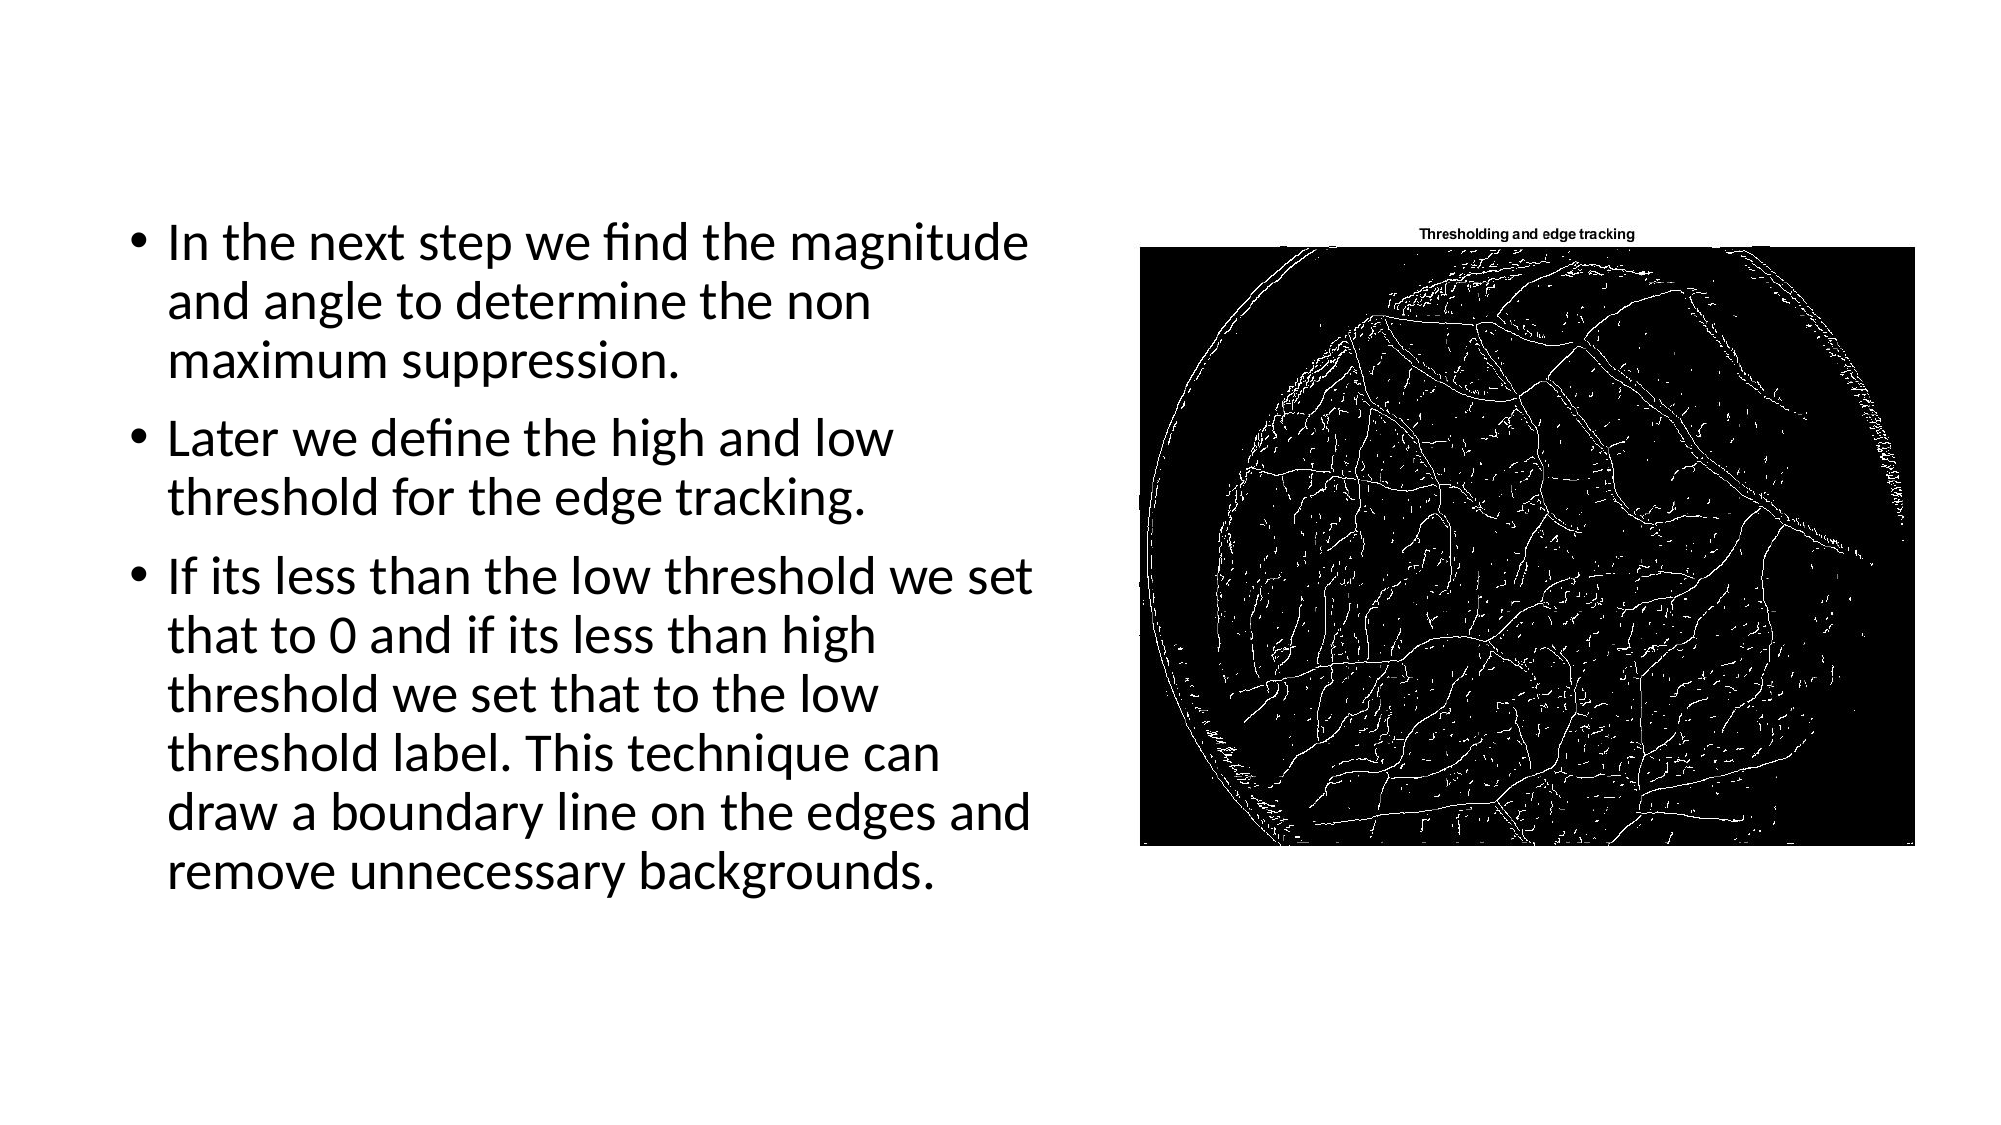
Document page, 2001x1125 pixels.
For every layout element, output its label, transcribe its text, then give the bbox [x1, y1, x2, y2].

list In the next step we find the magnitude and angle to determine the non maximum suppression. Later we define the high and low threshold for the edge tracking. If its less than the low threshold we set that to 0 and if its less than high threshold we set that to the low threshold label. This technique can draw a boundary line on the edges and remove unnecessary backgrounds. [114, 205, 1056, 920]
picture [1055, 217, 2000, 908]
